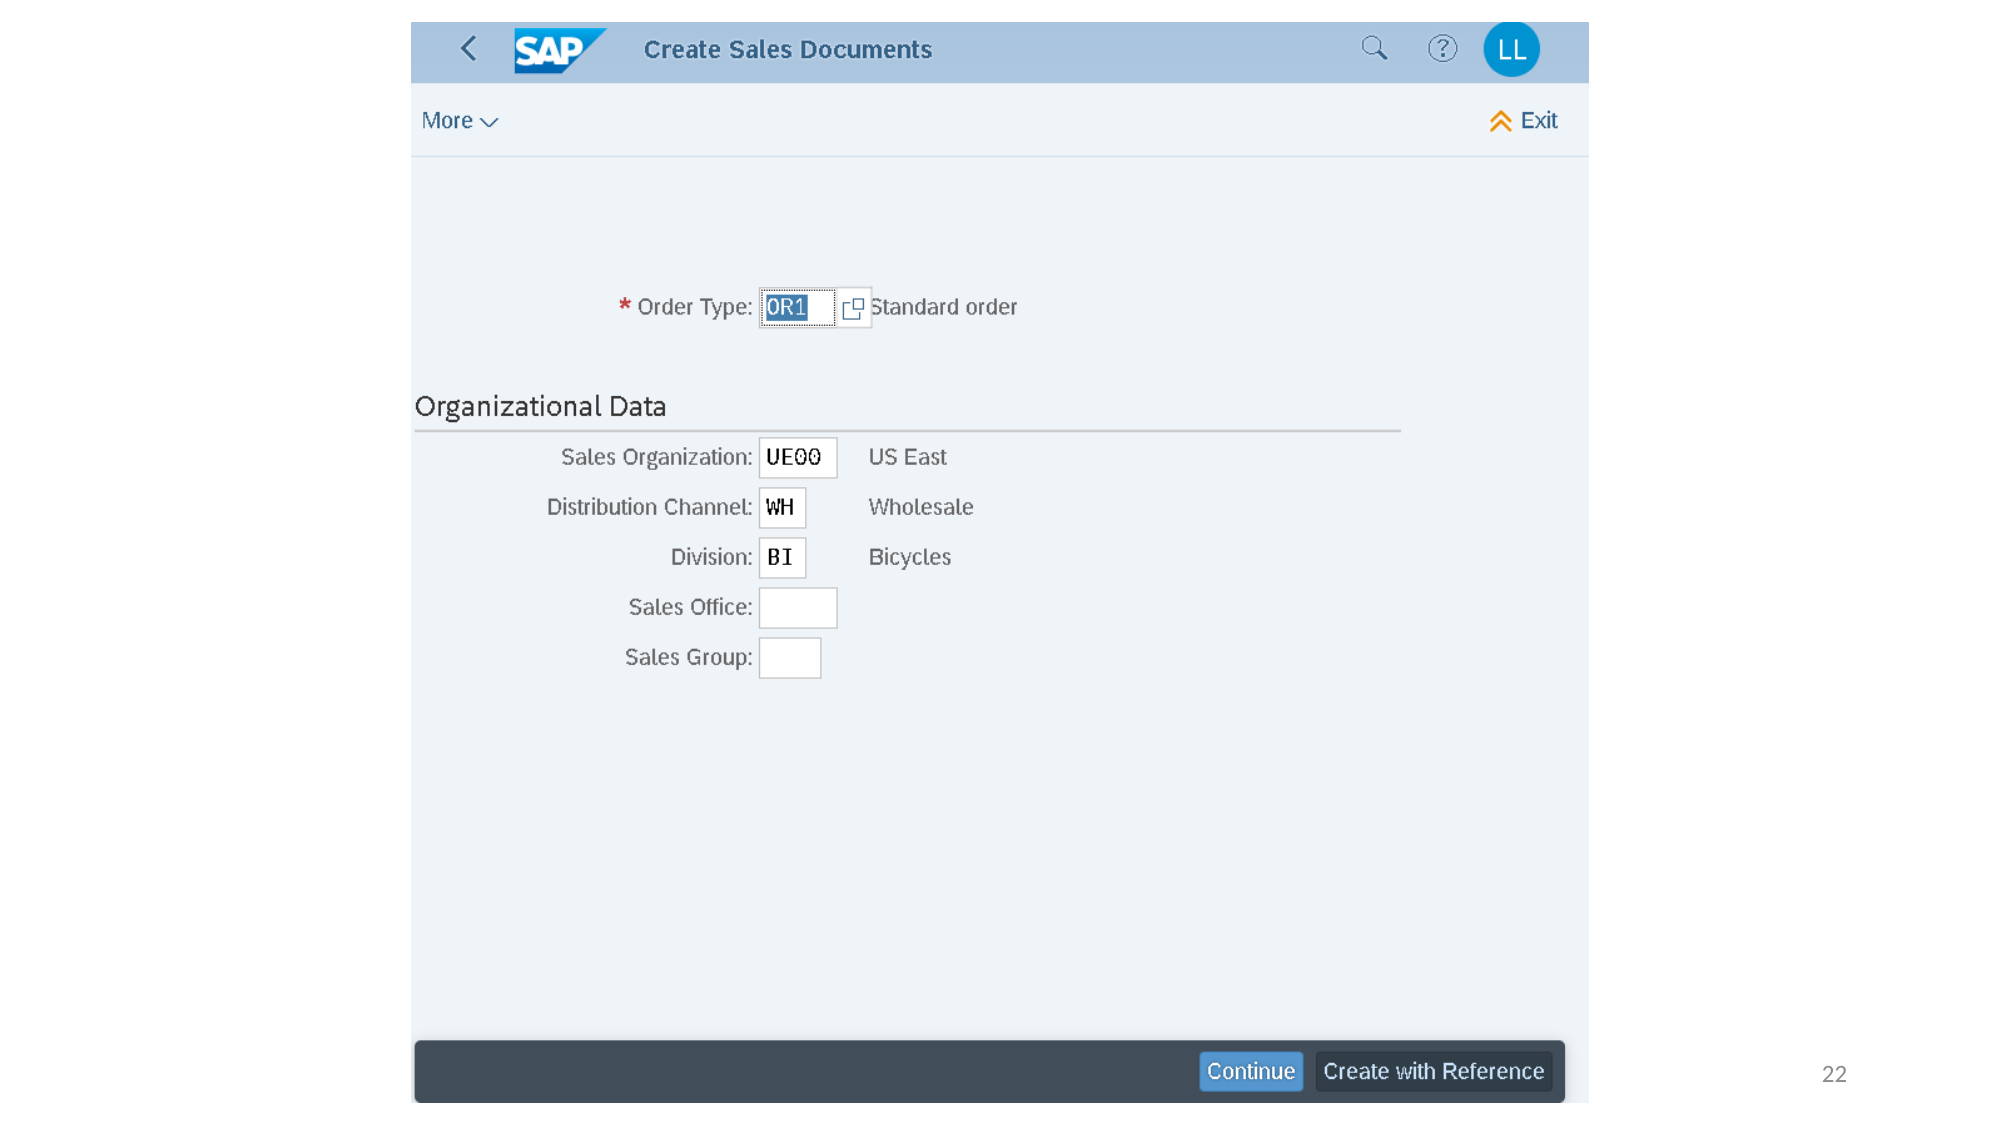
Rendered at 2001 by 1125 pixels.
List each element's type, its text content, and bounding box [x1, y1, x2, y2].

slide_number 22 [1589, 1042, 1863, 1103]
picture [411, 22, 1589, 1103]
picture [1500, 40, 1511, 59]
picture [1515, 40, 1526, 59]
